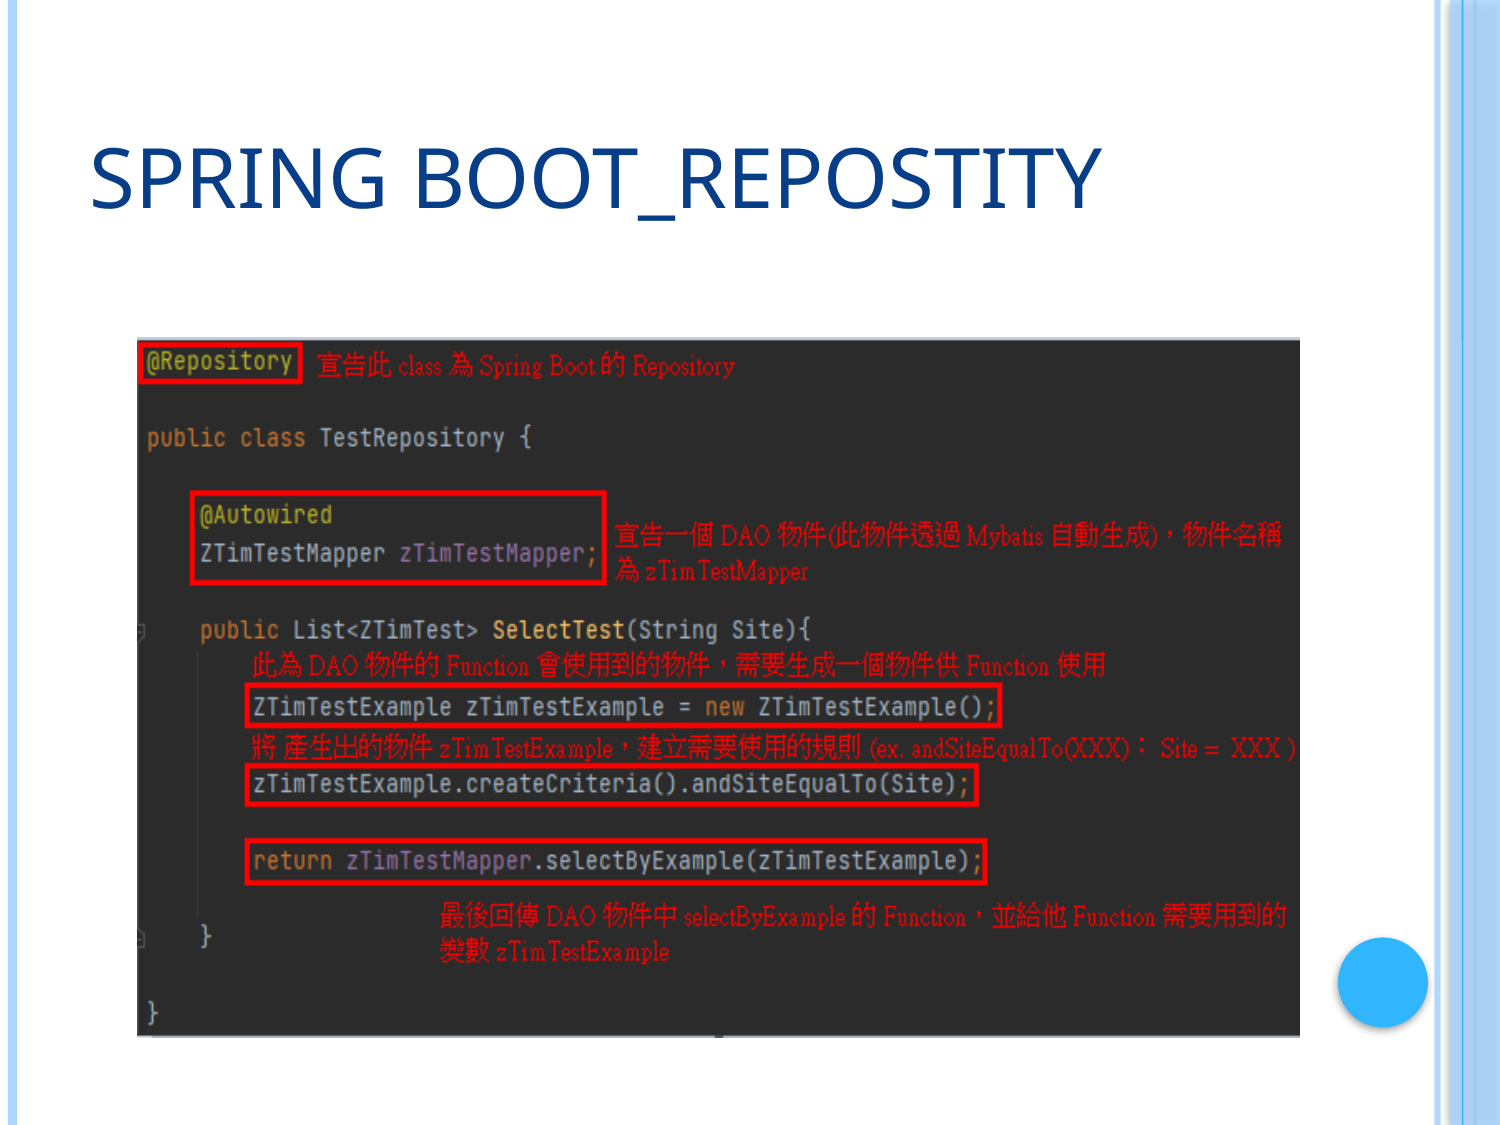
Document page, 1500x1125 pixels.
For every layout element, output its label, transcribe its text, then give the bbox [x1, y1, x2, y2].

picture [136, 336, 1301, 1038]
title Spring Boot_Repostity [75, 45, 1300, 233]
